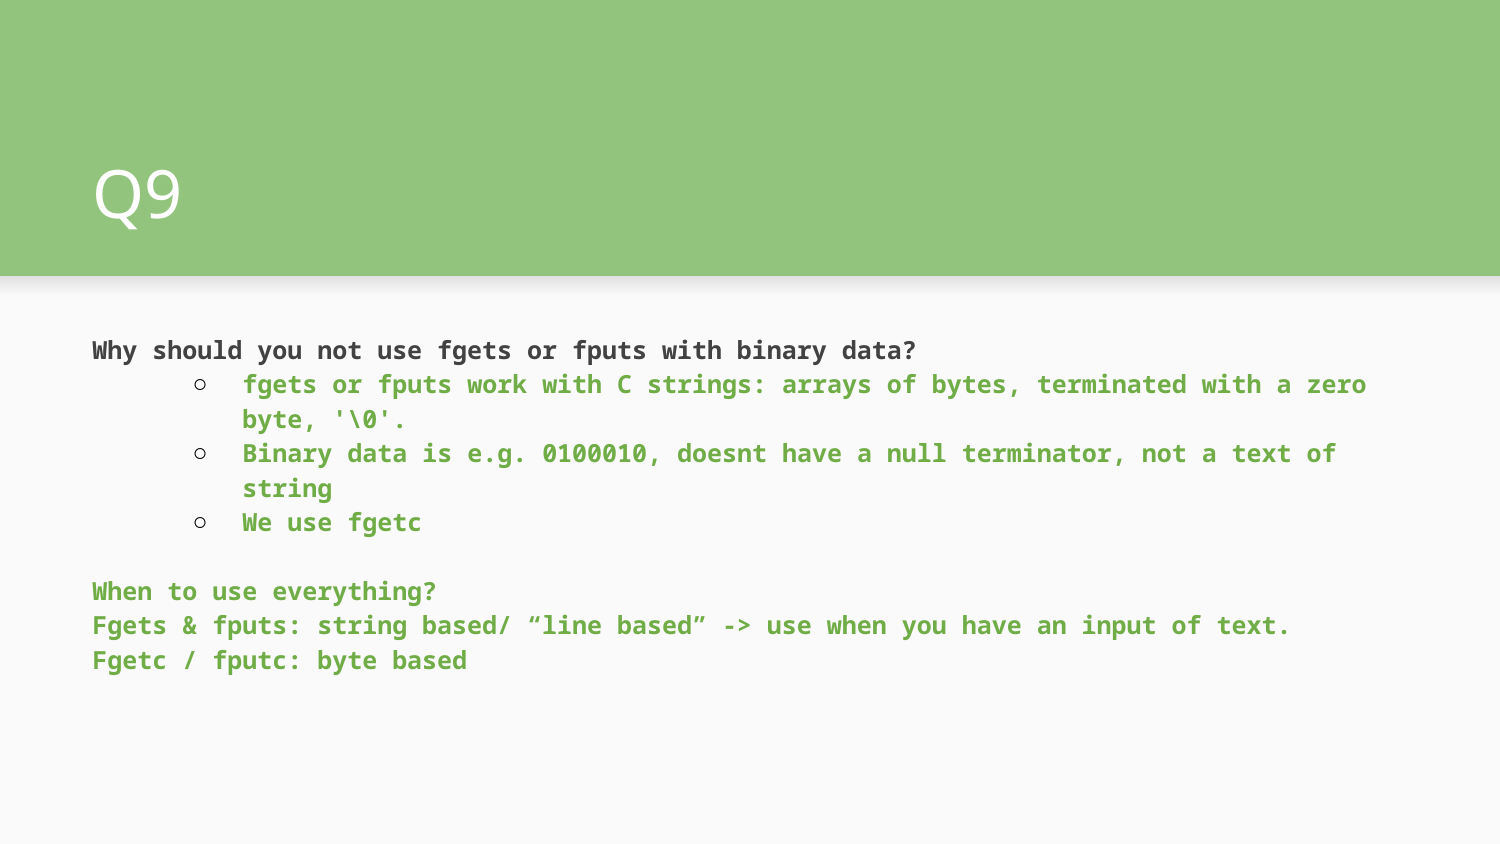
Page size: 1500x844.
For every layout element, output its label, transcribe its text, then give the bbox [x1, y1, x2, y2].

list Why should you not use fgets or fputs with binary data? fgets or fputs work with C strings: arrays of bytes, terminated with a zero byte, '\0'. Binary data is e.g. 0100010, doesnt have a null terminator, not a text of string We use fgetc When to use everything? Fgets & fputs: string based/ “line based” -> use when you have an input of text. Fgetc / fputc: byte based [77, 314, 1427, 760]
title Q9 [77, 121, 1427, 248]
